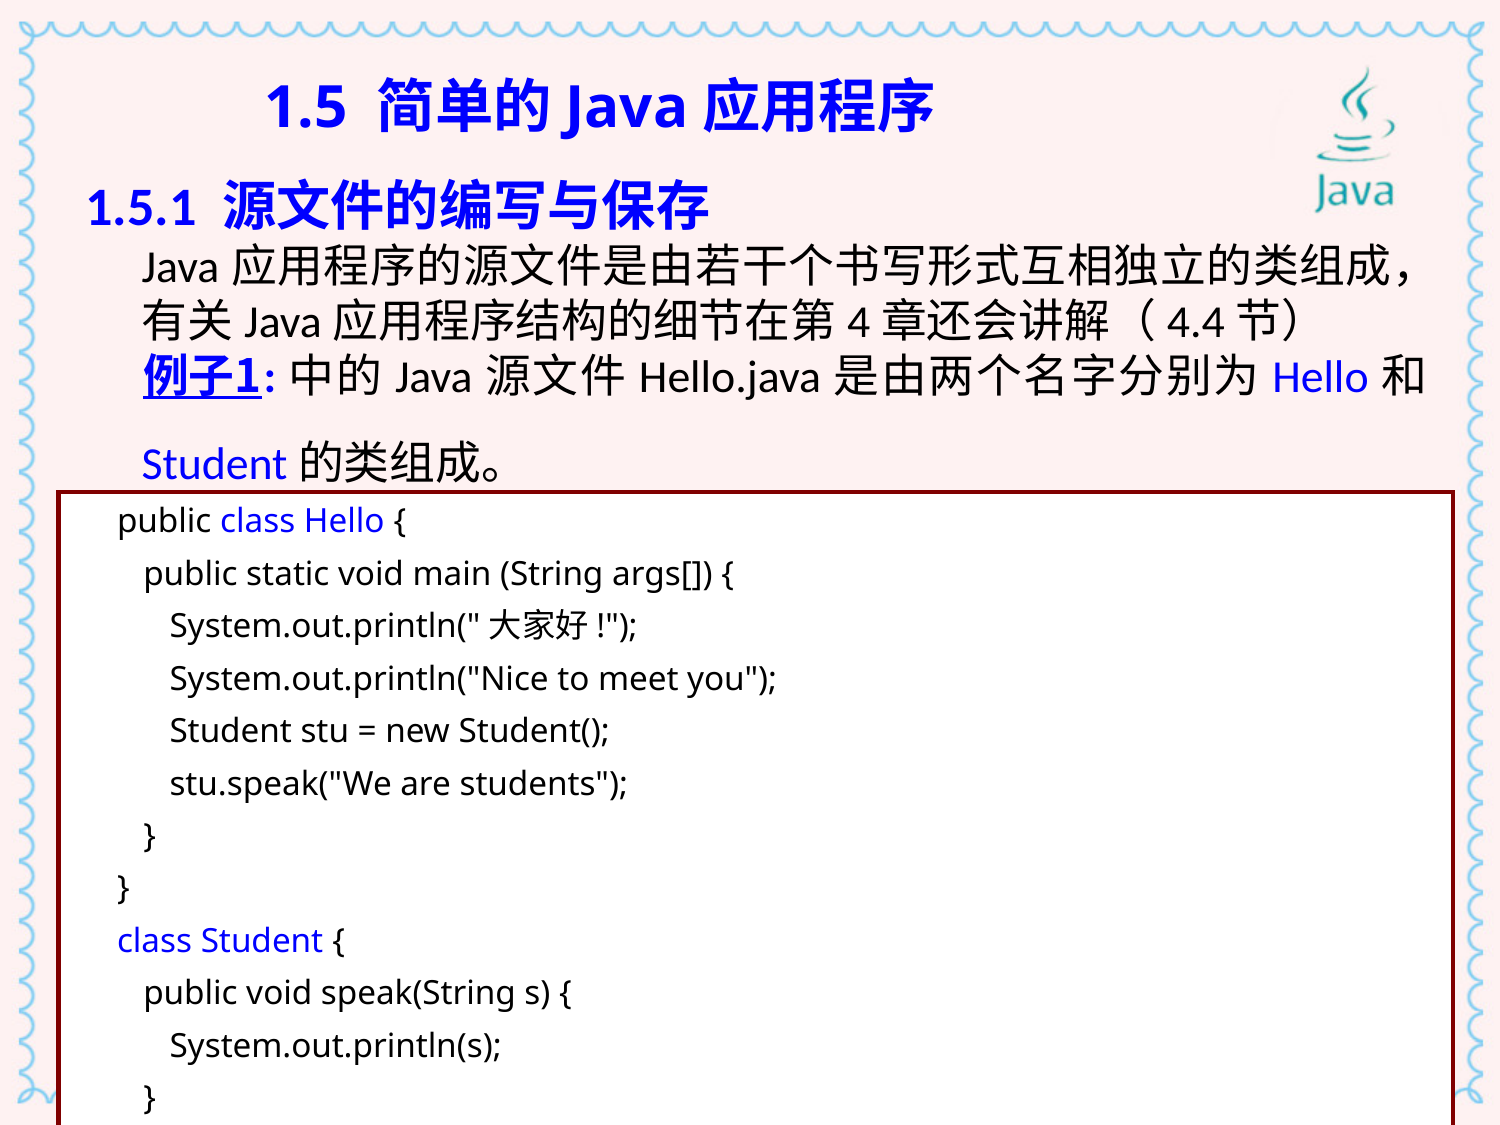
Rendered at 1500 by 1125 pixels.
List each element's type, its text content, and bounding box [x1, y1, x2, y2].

list 1.5.1 源文件的编写与保存 Java应用程序的源文件是由若干个书写形式互相独立的类组成，有关Java应用程序结构的细节在第4章还会讲解（4.4节） 例子1:中的Java源文件Hello.java是由两个名字分别为Hello和Student的类组成。 [70, 163, 1454, 505]
picture [0, 0, 1500, 1125]
text_box public class Hello { public static void main (String args[]) { System.out.println("大家好!"); System.out.println("Nice to meet you"); Student stu = new Student(); stu.speak("We are students"); } } class Student { public void speak(String s) { System.out.println(s); } } [58, 492, 1453, 1125]
title 1.5 简单的Java应用程序 [74, 44, 1126, 163]
